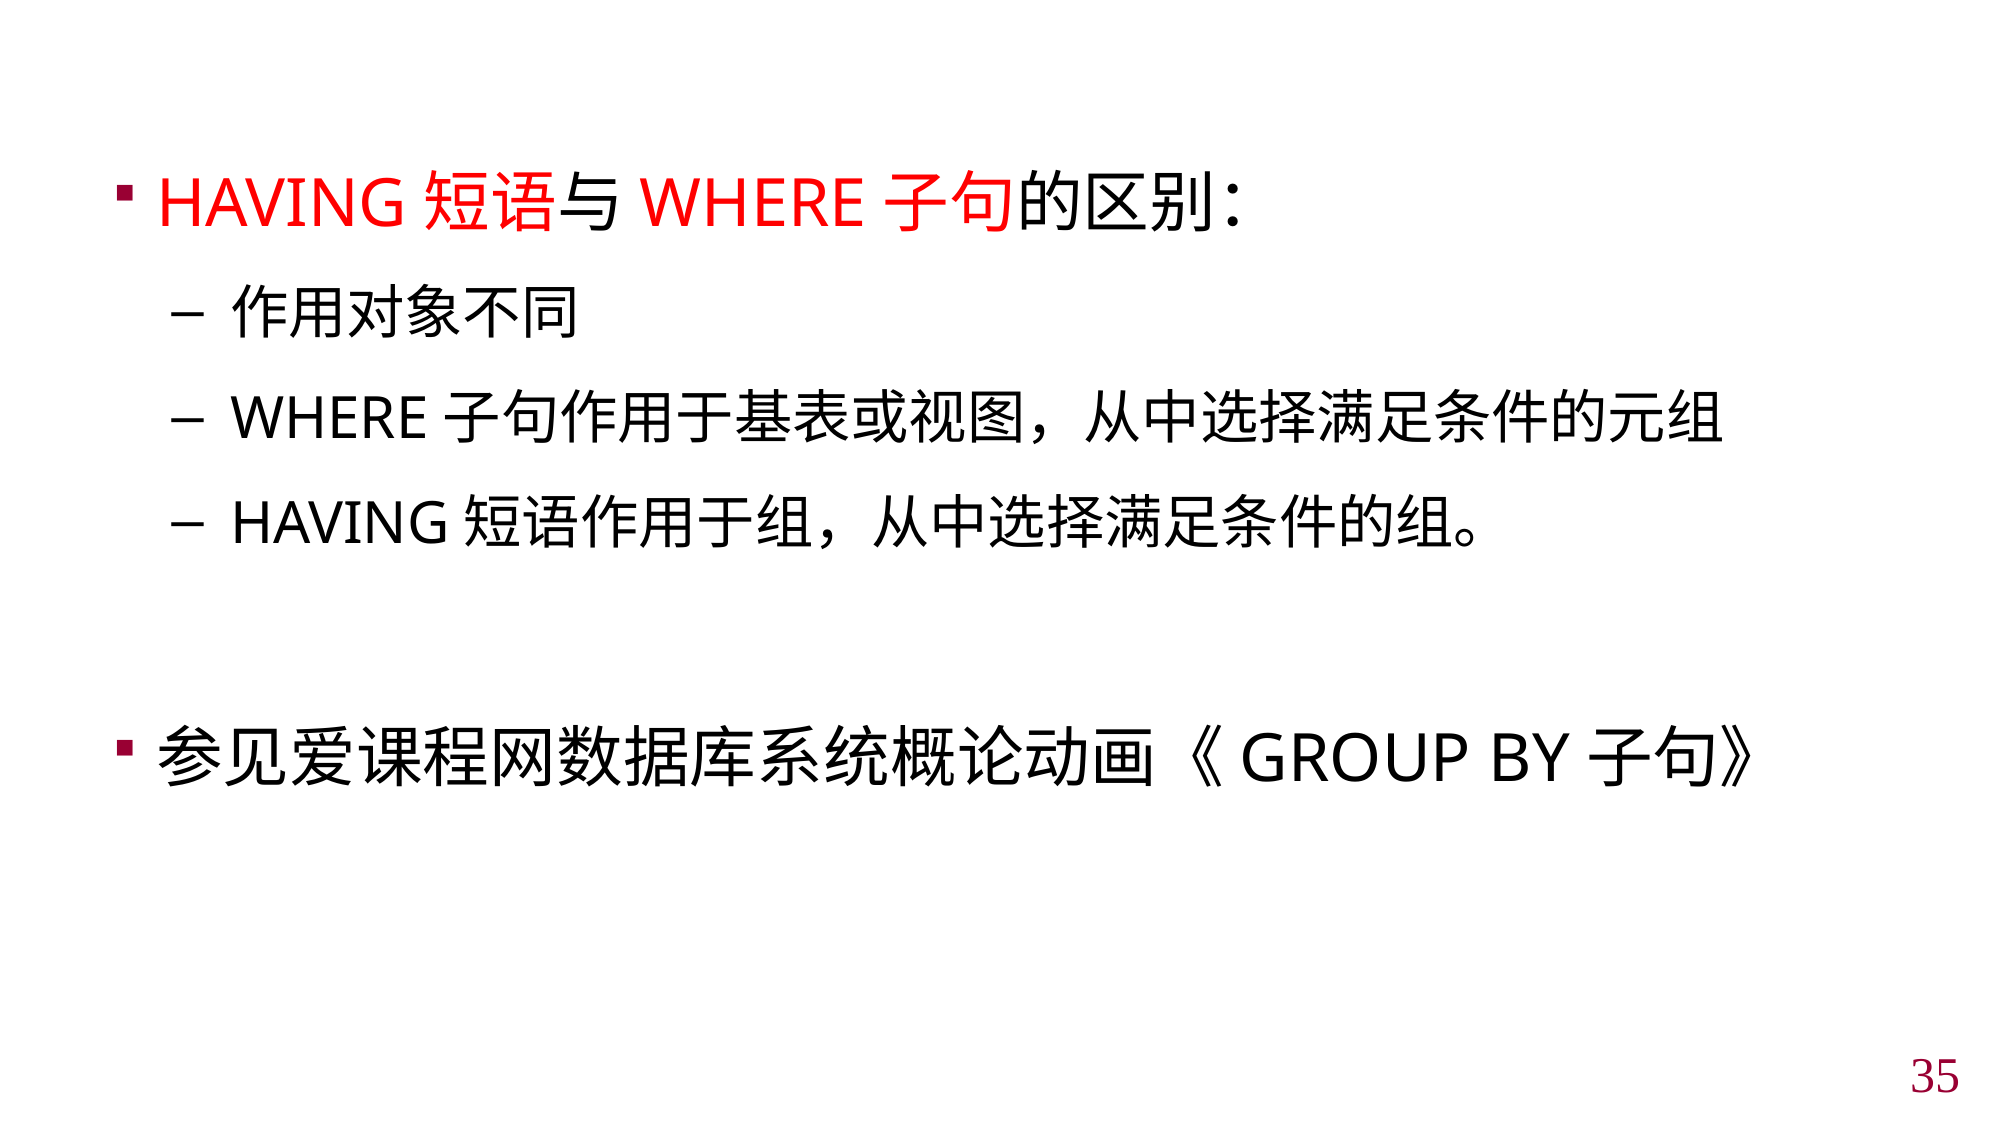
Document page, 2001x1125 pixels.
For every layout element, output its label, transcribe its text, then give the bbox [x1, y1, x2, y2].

slide_number 34 [1550, 1048, 1975, 1096]
list HAVING短语与WHERE子句的区别： 作用对象不同 WHERE子句作用于基表或视图，从中选择满足条件的元组 HAVING短语作用于组，从中选择满足条件的组。 参见爱课程网数据库系统概论动画《GROUP BY子句》 [97, 112, 1904, 1073]
